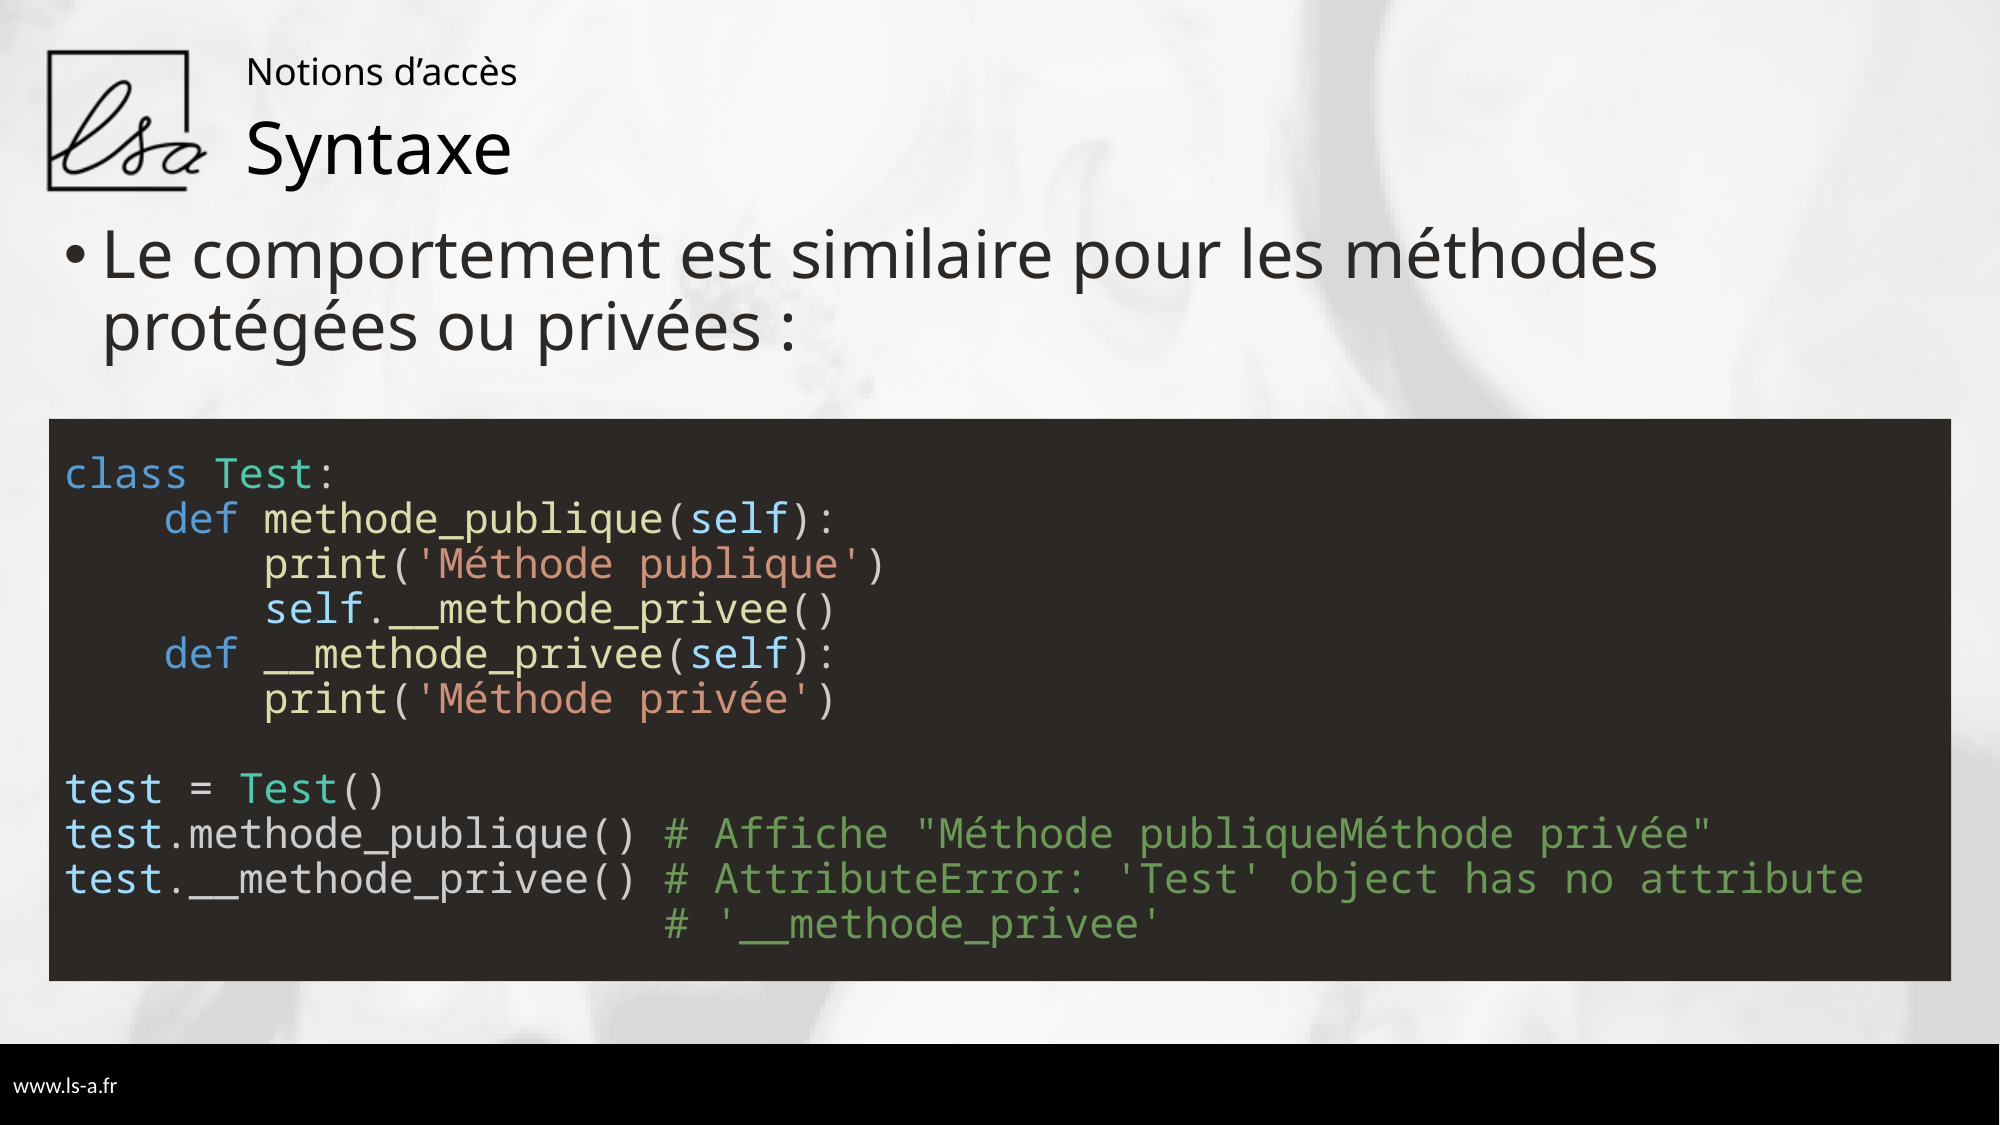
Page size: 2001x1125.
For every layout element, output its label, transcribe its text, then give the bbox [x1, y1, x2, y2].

picture [0, 0, 2000, 1125]
list class Test: def methode_publique(self): print('Méthode publique') self.__methode_privee() def __methode_privee(self): print('Méthode privée') test = Test() test.methode_publique() # Affiche "Méthode publiqueMéthode privée" test.__methode_privee() # AttributeError: 'Test' object has no attribute # '__methode_privee' [49, 542, 1952, 982]
list Notions d’accès [230, 46, 1952, 105]
list Le comportement est similaire pour les méthodes protégées ou privées : [49, 213, 1952, 542]
title Syntaxe [230, 105, 1952, 188]
